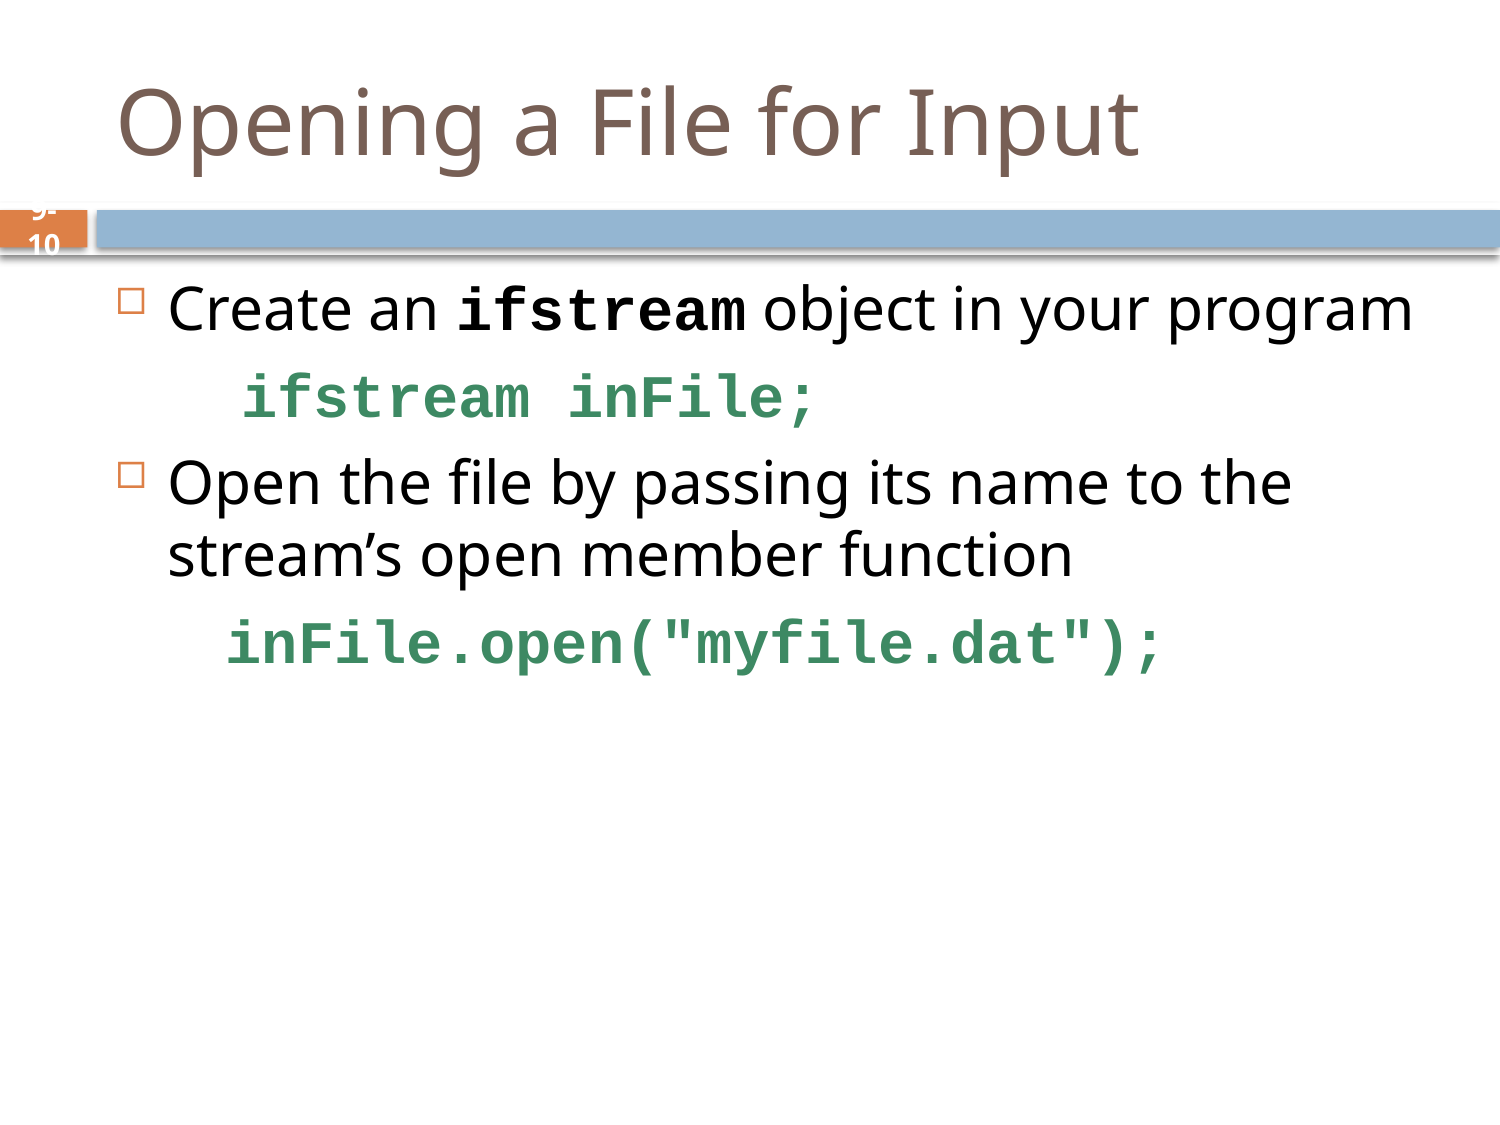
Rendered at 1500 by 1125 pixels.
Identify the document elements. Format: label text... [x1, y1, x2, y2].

slide_number 9-10 [0, 208, 88, 249]
title Opening a File for Input [100, 37, 1438, 200]
list Create an ifstream object in your program ifstream inFile; Open the file by passing its name to the stream’s open member function inFile.open("myfile.dat"); [100, 262, 1438, 1000]
